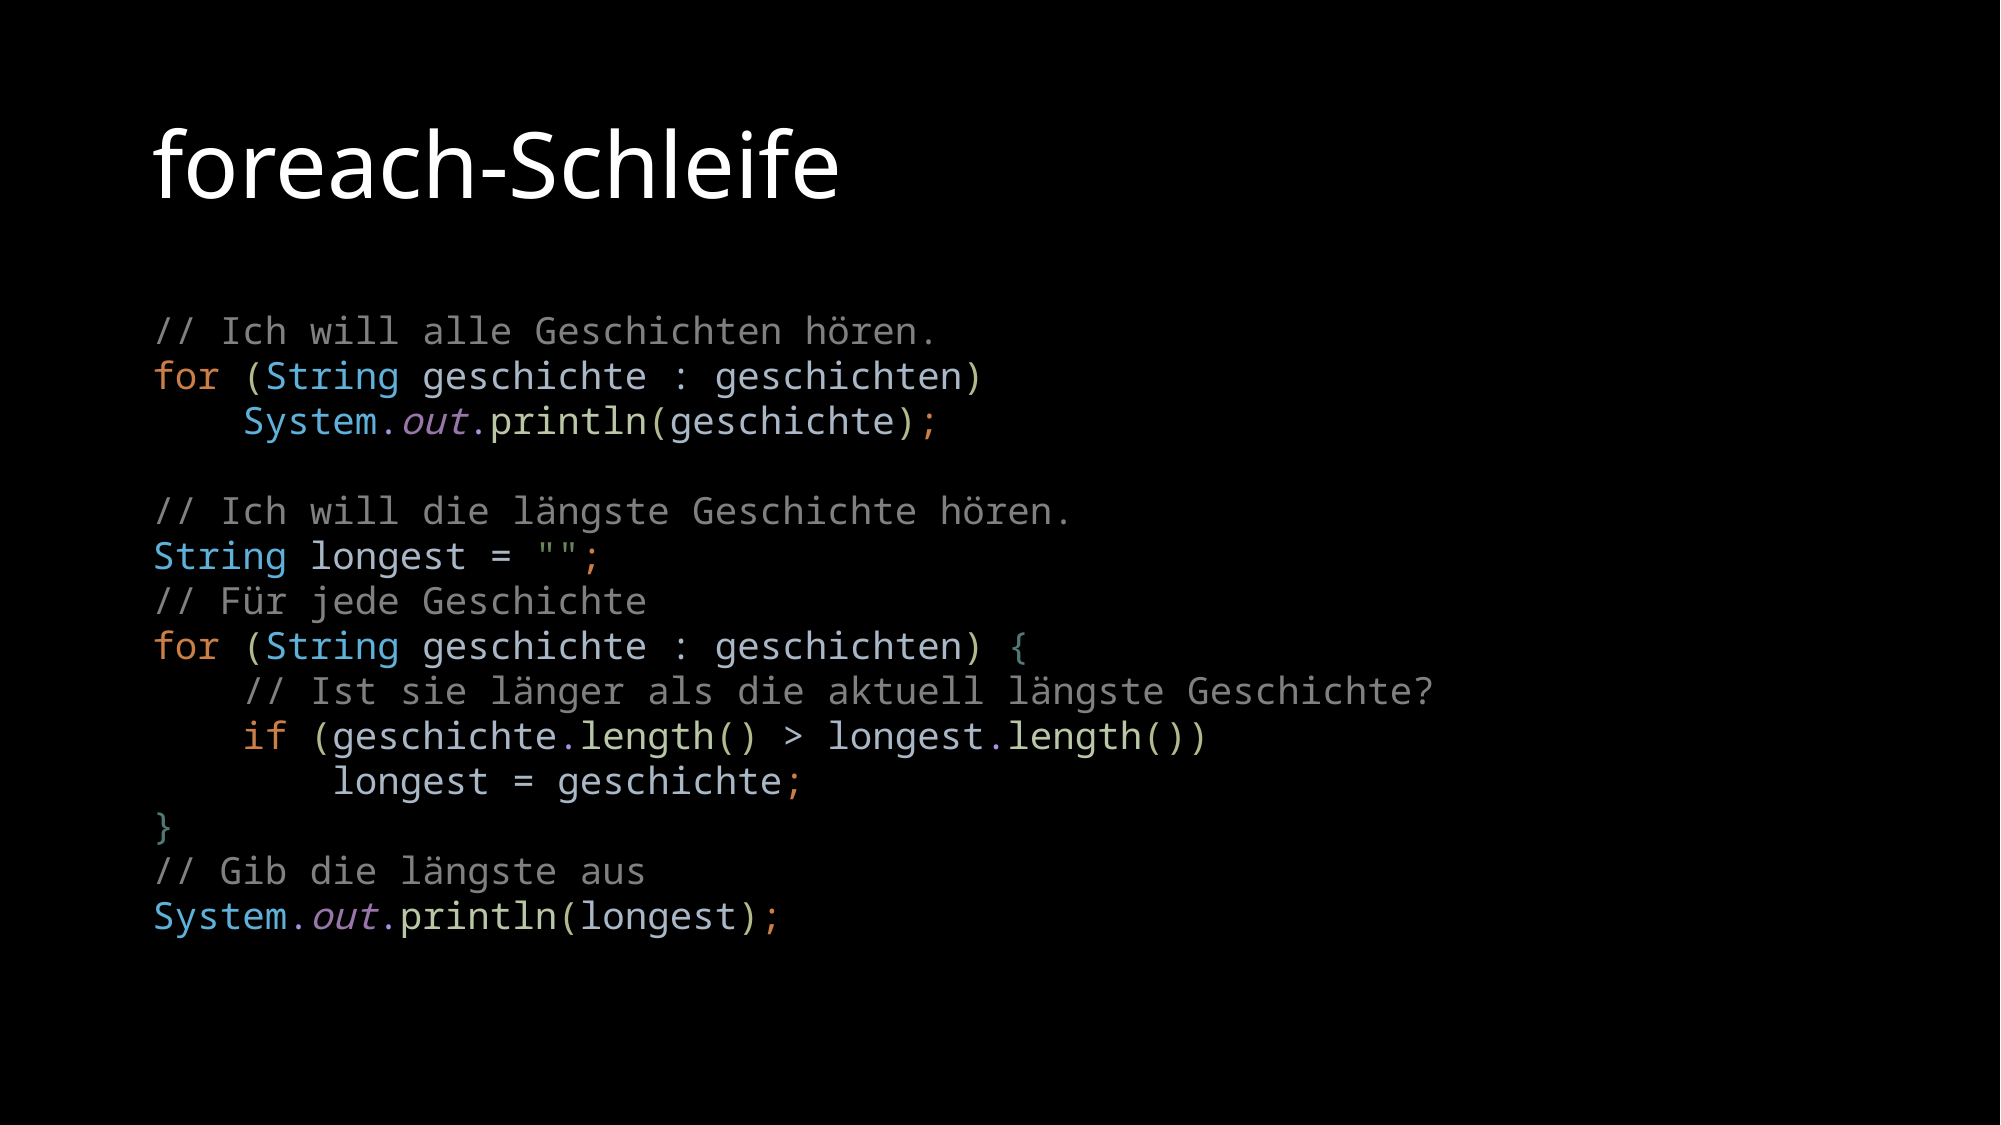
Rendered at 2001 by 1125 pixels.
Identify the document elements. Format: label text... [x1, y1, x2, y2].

list // Ich will alle Geschichten hören. for (String geschichte : geschichten) System.out.println(geschichte); // Ich will die längste Geschichte hören. String longest = ""; // Für jede Geschichte for (String geschichte : geschichten) { // Ist sie länger als die aktuell längste Geschichte? if (geschichte.length() > longest.length()) longest = geschichte; } // Gib die längste aus System.out.println(longest); [137, 299, 1863, 1014]
title foreach-Schleife [137, 59, 1863, 278]
